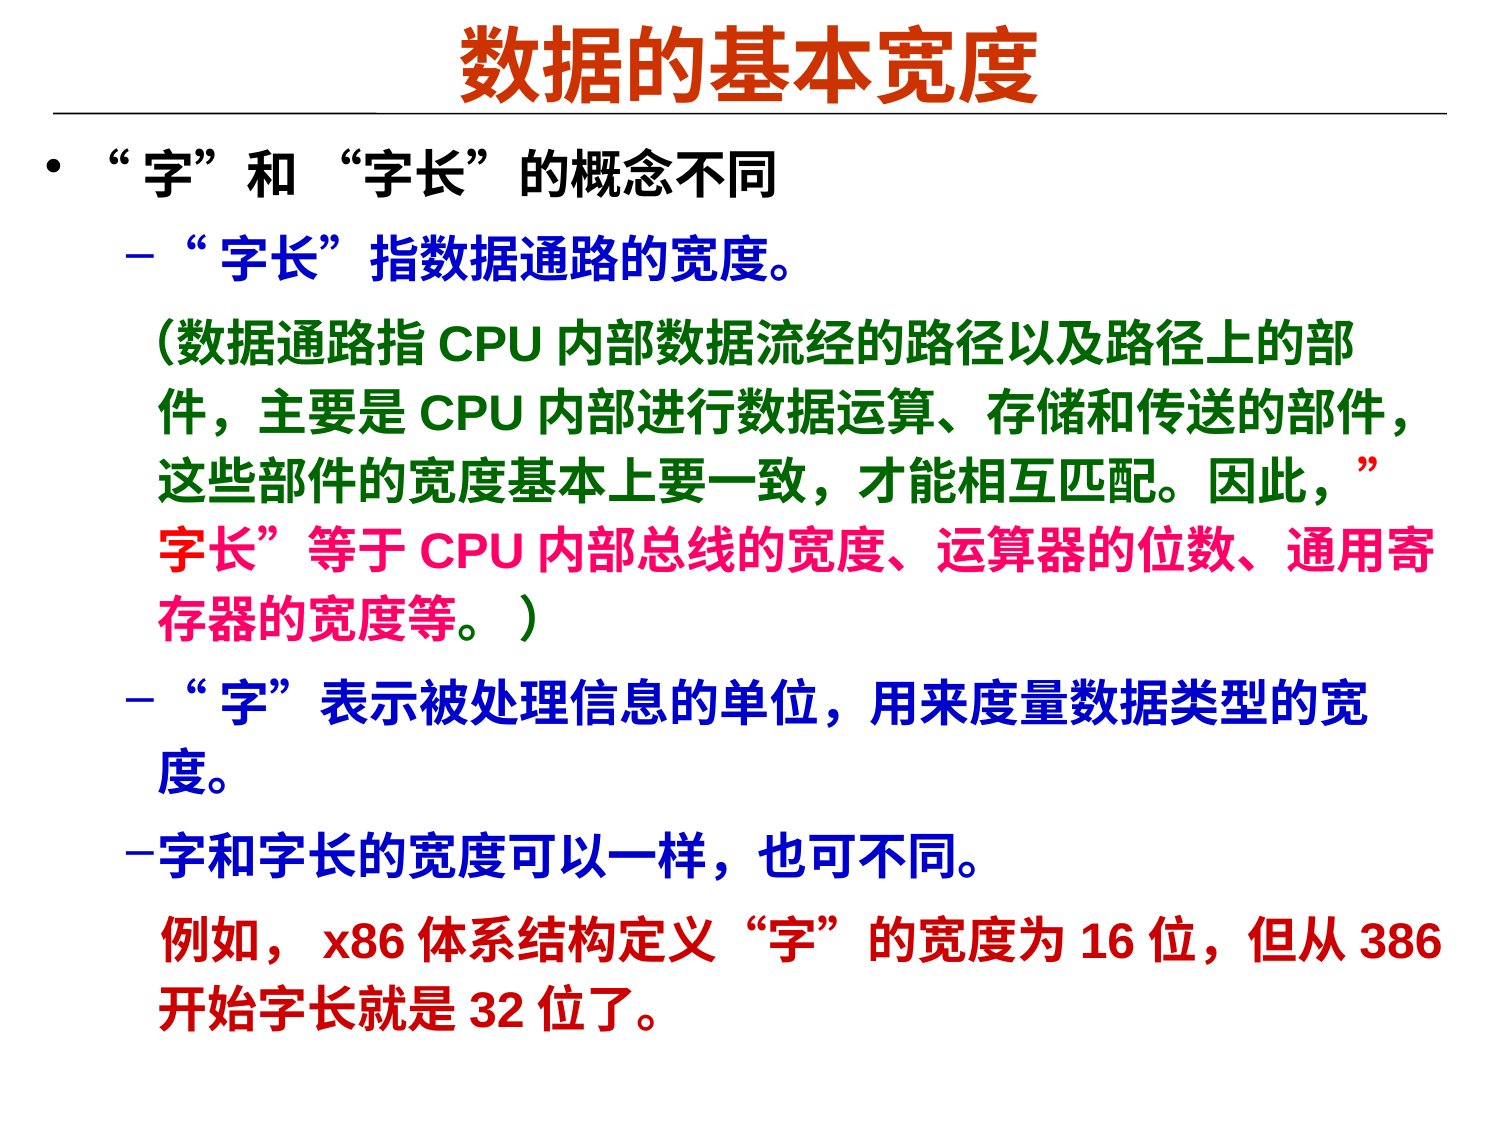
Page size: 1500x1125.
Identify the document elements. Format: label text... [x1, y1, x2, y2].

title 数据的基本宽度 [74, 8, 1426, 127]
list “字”和 “字长”的概念不同 “字长”指数据通路的宽度。 （数据通路指CPU内部数据流经的路径以及路径上的部件，主要是CPU内部进行数据运算、存储和传送的部件，这些部件的宽度基本上要一致，才能相互匹配。因此，”字长”等于CPU内部总线的宽度、运算器的位数、通用寄存器的宽度等。 ） “字”表示被处理信息的单位，用来度量数据类型的宽度。 字和字长的宽度可以一样，也可不同。 例如，x86体系结构定义“字”的宽度为16位，但从386开始字长就是32位了。 [34, 127, 1465, 1042]
